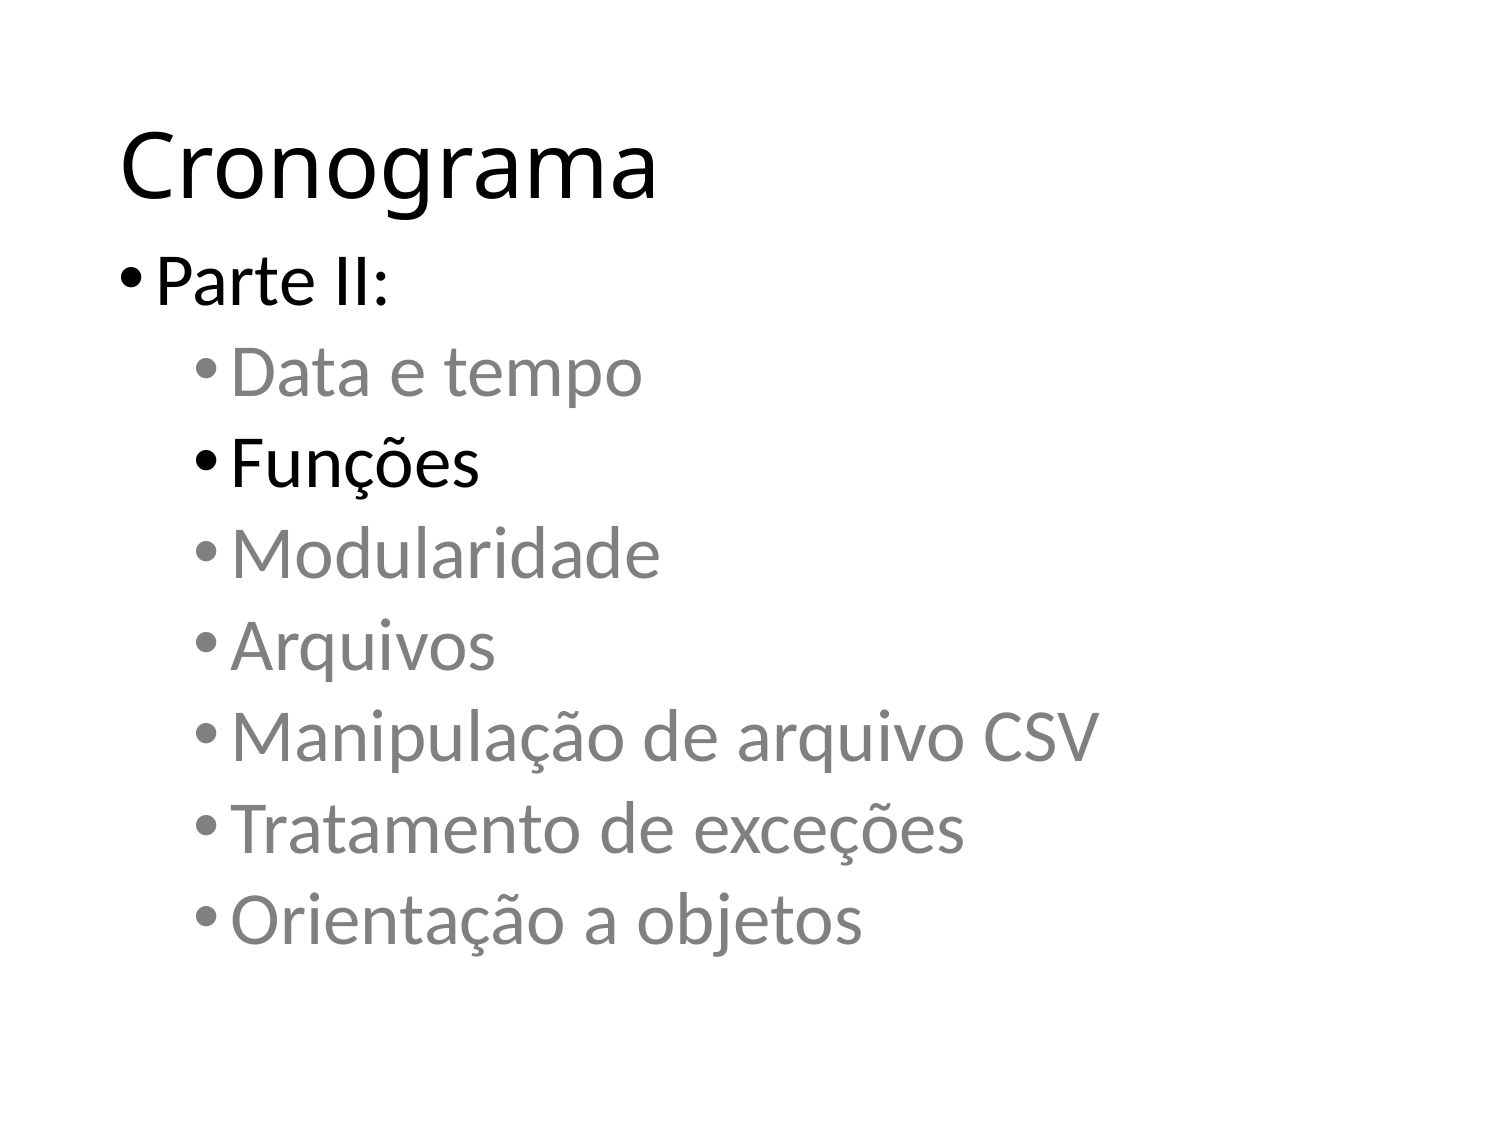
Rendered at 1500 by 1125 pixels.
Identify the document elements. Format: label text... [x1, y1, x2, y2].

title Cronograma [103, 59, 1397, 232]
list Parte II: Data e tempo Funções Modularidade Arquivos Manipulação de arquivo CSV Tratamento de exceções Orientação a objetos [103, 232, 1397, 1068]
